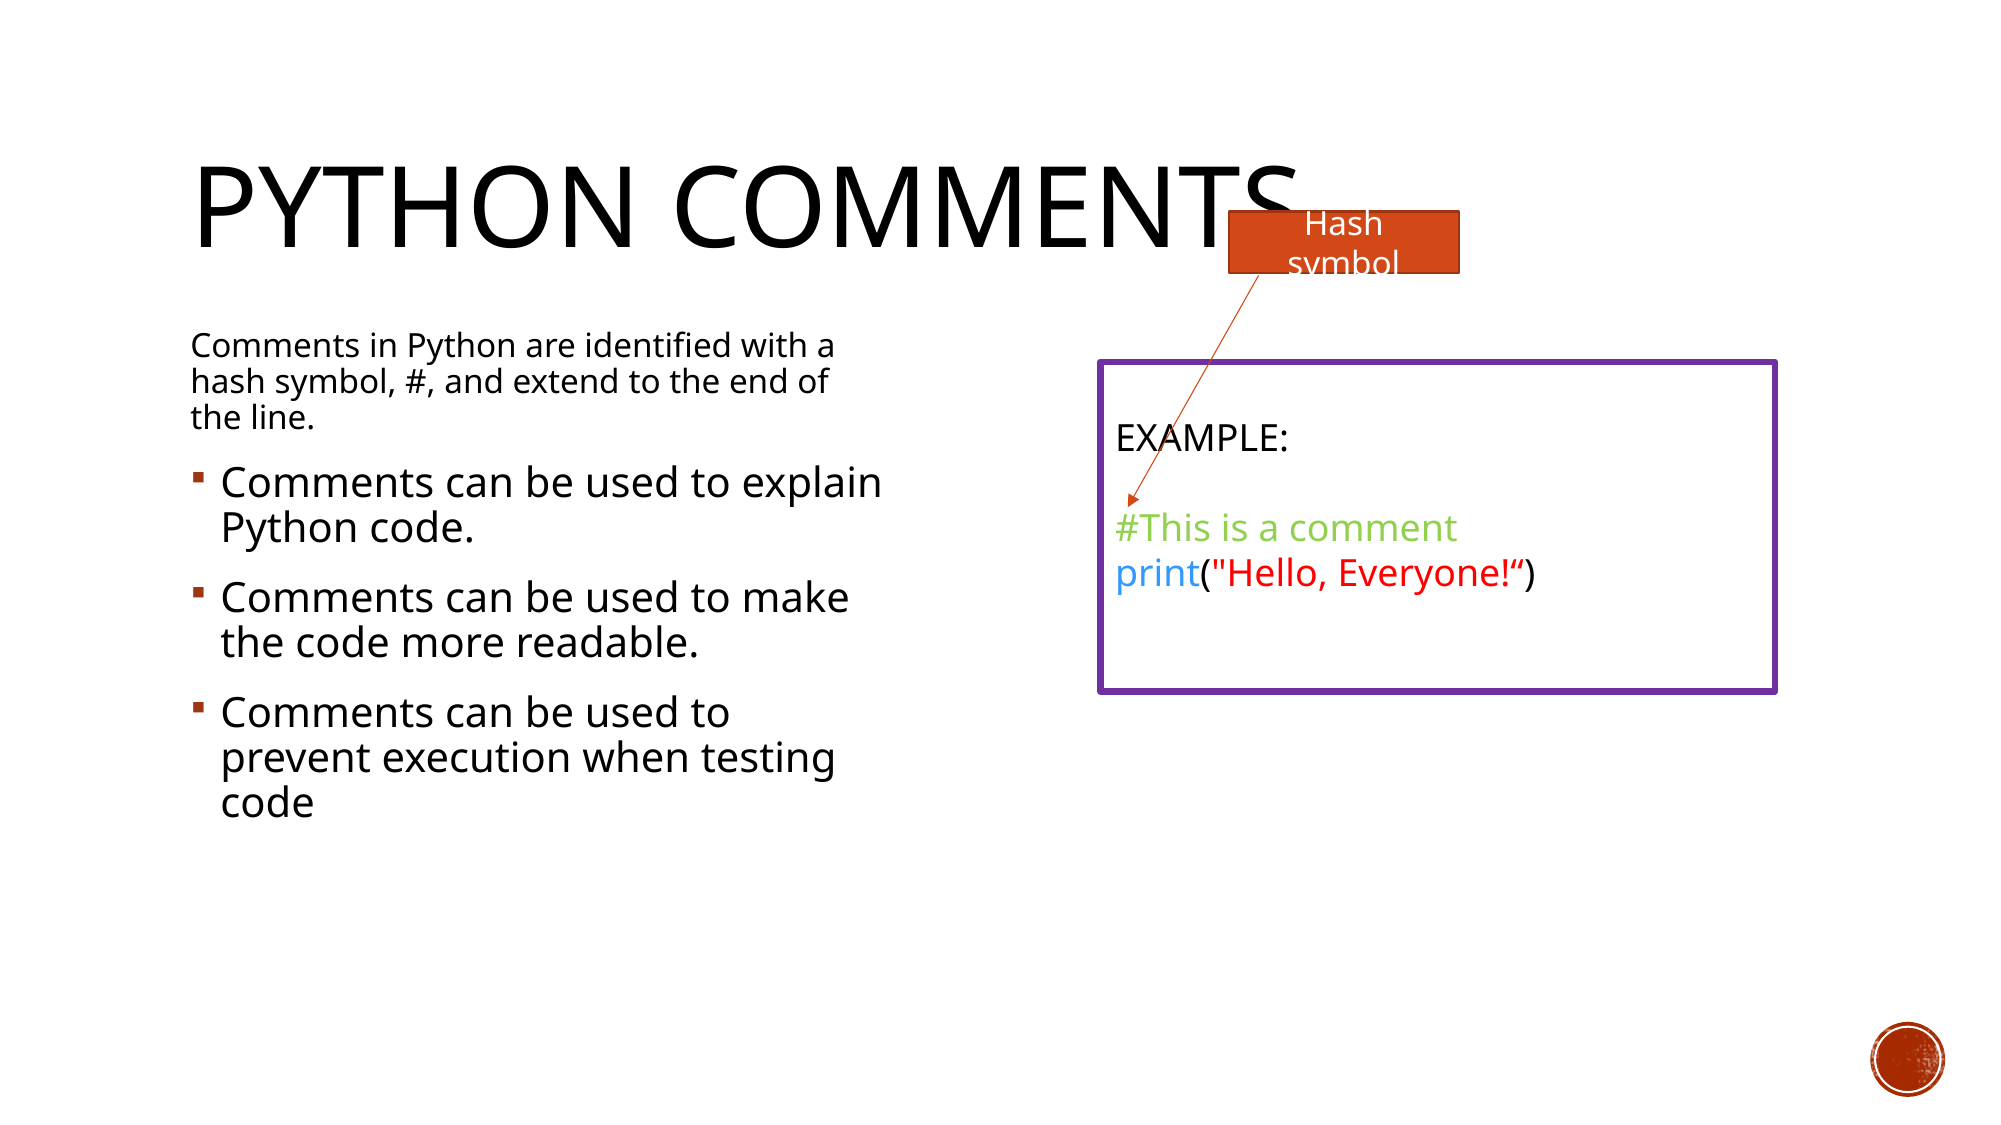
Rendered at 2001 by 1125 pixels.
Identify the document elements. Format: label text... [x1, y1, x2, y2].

list Comments in Python are identified with a hash symbol, #, and extend to the end of the line. Comments can be used to explain Python code. Comments can be used to make the code more readable. Comments can be used to prevent execution when testing code [175, 321, 903, 956]
text_box EXAMPLE: #This is a comment print("Hello, Everyone!“) [1100, 361, 1775, 692]
text_box Hash symbol [1228, 210, 1460, 274]
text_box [1129, 277, 1258, 507]
title PYTHON COMMENTS [175, 79, 1826, 344]
